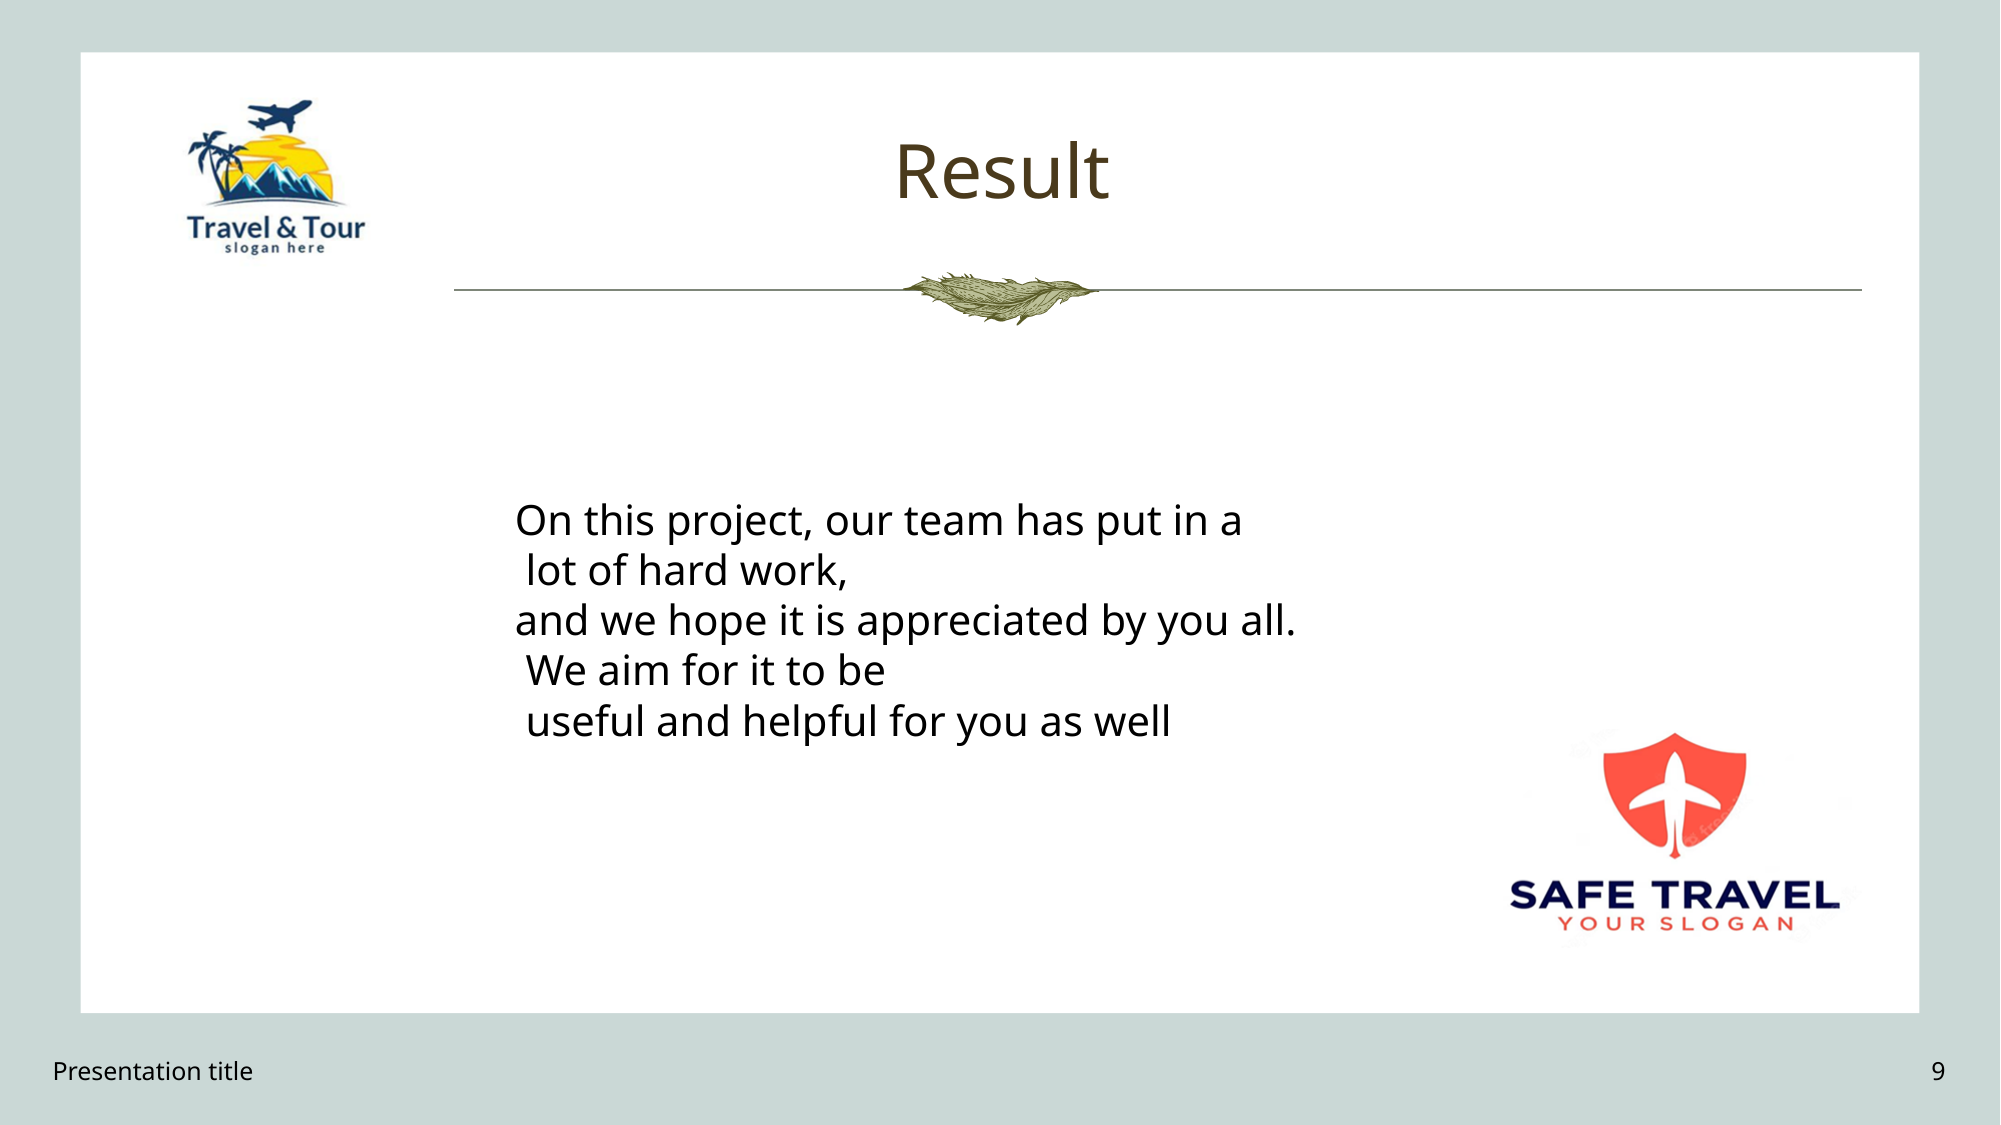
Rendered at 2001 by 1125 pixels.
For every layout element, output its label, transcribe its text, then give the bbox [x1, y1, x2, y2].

picture [1499, 729, 1862, 948]
text_box On this project, our team has put in a lot of hard work, and we hope it is appreciated by you all. We aim for it to be useful and helpful for you as well [500, 486, 1500, 752]
slide_number 9 [1510, 1042, 1961, 1103]
footer Presentation title [37, 1042, 713, 1103]
title Result [454, 59, 1863, 278]
picture [98, 59, 454, 296]
picture [901, 278, 1100, 326]
